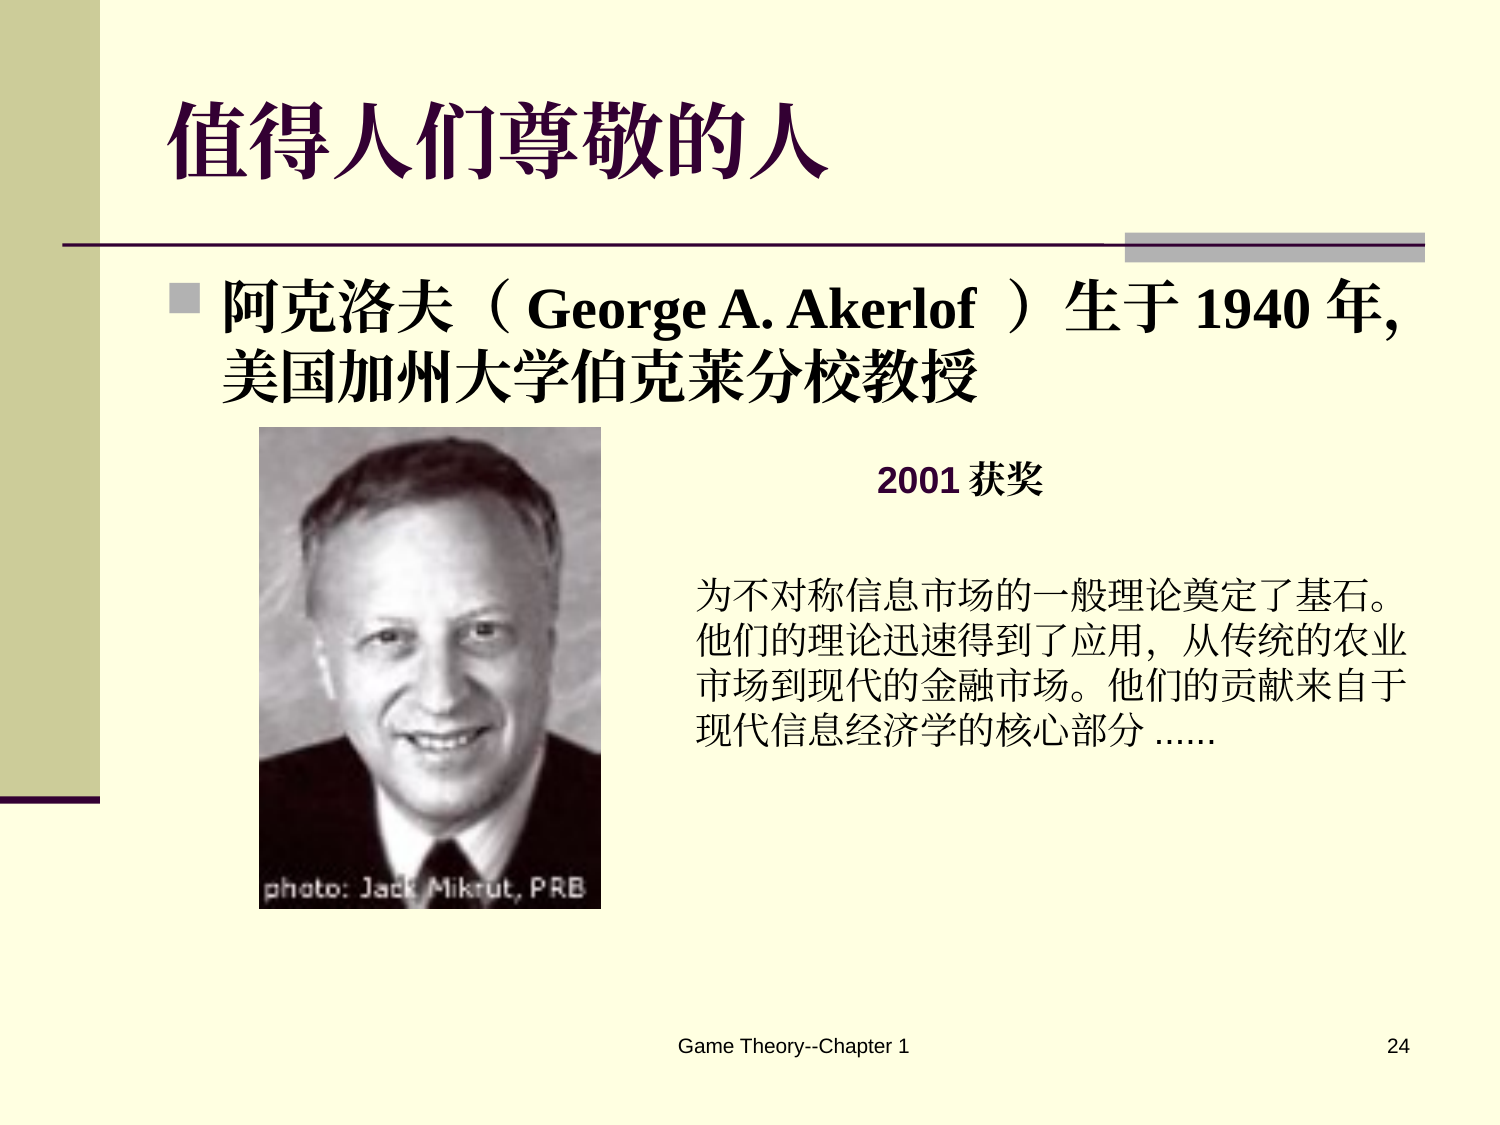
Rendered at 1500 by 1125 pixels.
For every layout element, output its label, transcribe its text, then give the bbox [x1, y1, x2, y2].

list 阿克洛夫（George A. Akerlof ）生于1940年，美国加州大学伯克莱分校教授 [149, 262, 1426, 1006]
picture [259, 427, 601, 909]
text_box 为不对称信息市场的一般理论奠定了基石。 他们的理论迅速得到了应用，从传统的农业 市场到现代的金融市场。他们的贡献来自于 现代信息经济学的核心部分...... [680, 565, 1423, 760]
text_box 2001获奖 [862, 449, 1095, 509]
slide_number 24 [1112, 1024, 1426, 1101]
title 值得人们尊敬的人 [149, 45, 1426, 234]
footer Game Theory--Chapter 1 [549, 1024, 1038, 1101]
